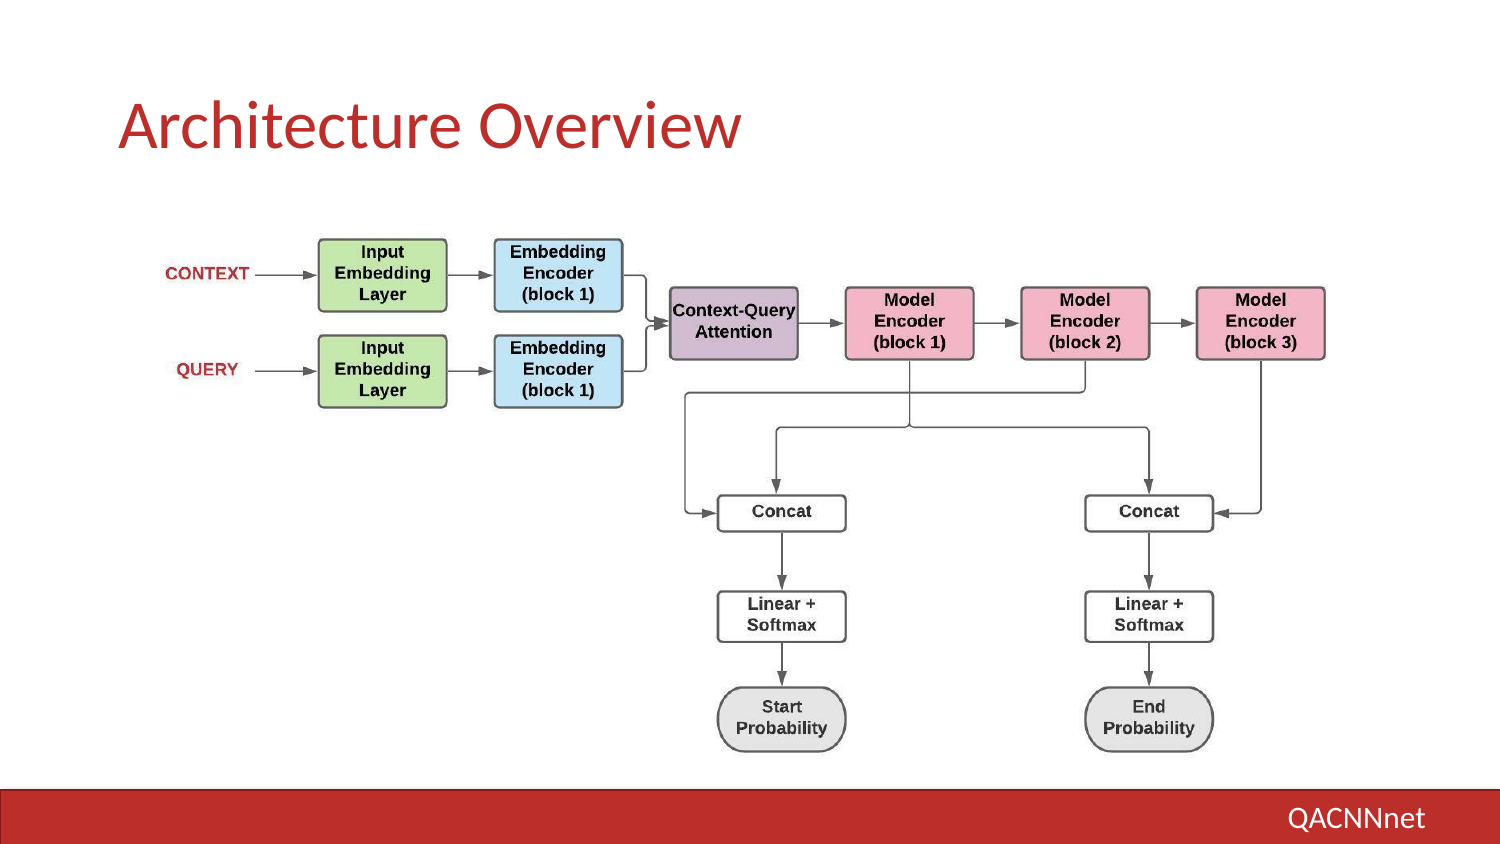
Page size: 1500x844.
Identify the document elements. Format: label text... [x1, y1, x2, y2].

picture [143, 207, 1357, 783]
title Architecture Overview [103, 44, 1397, 208]
